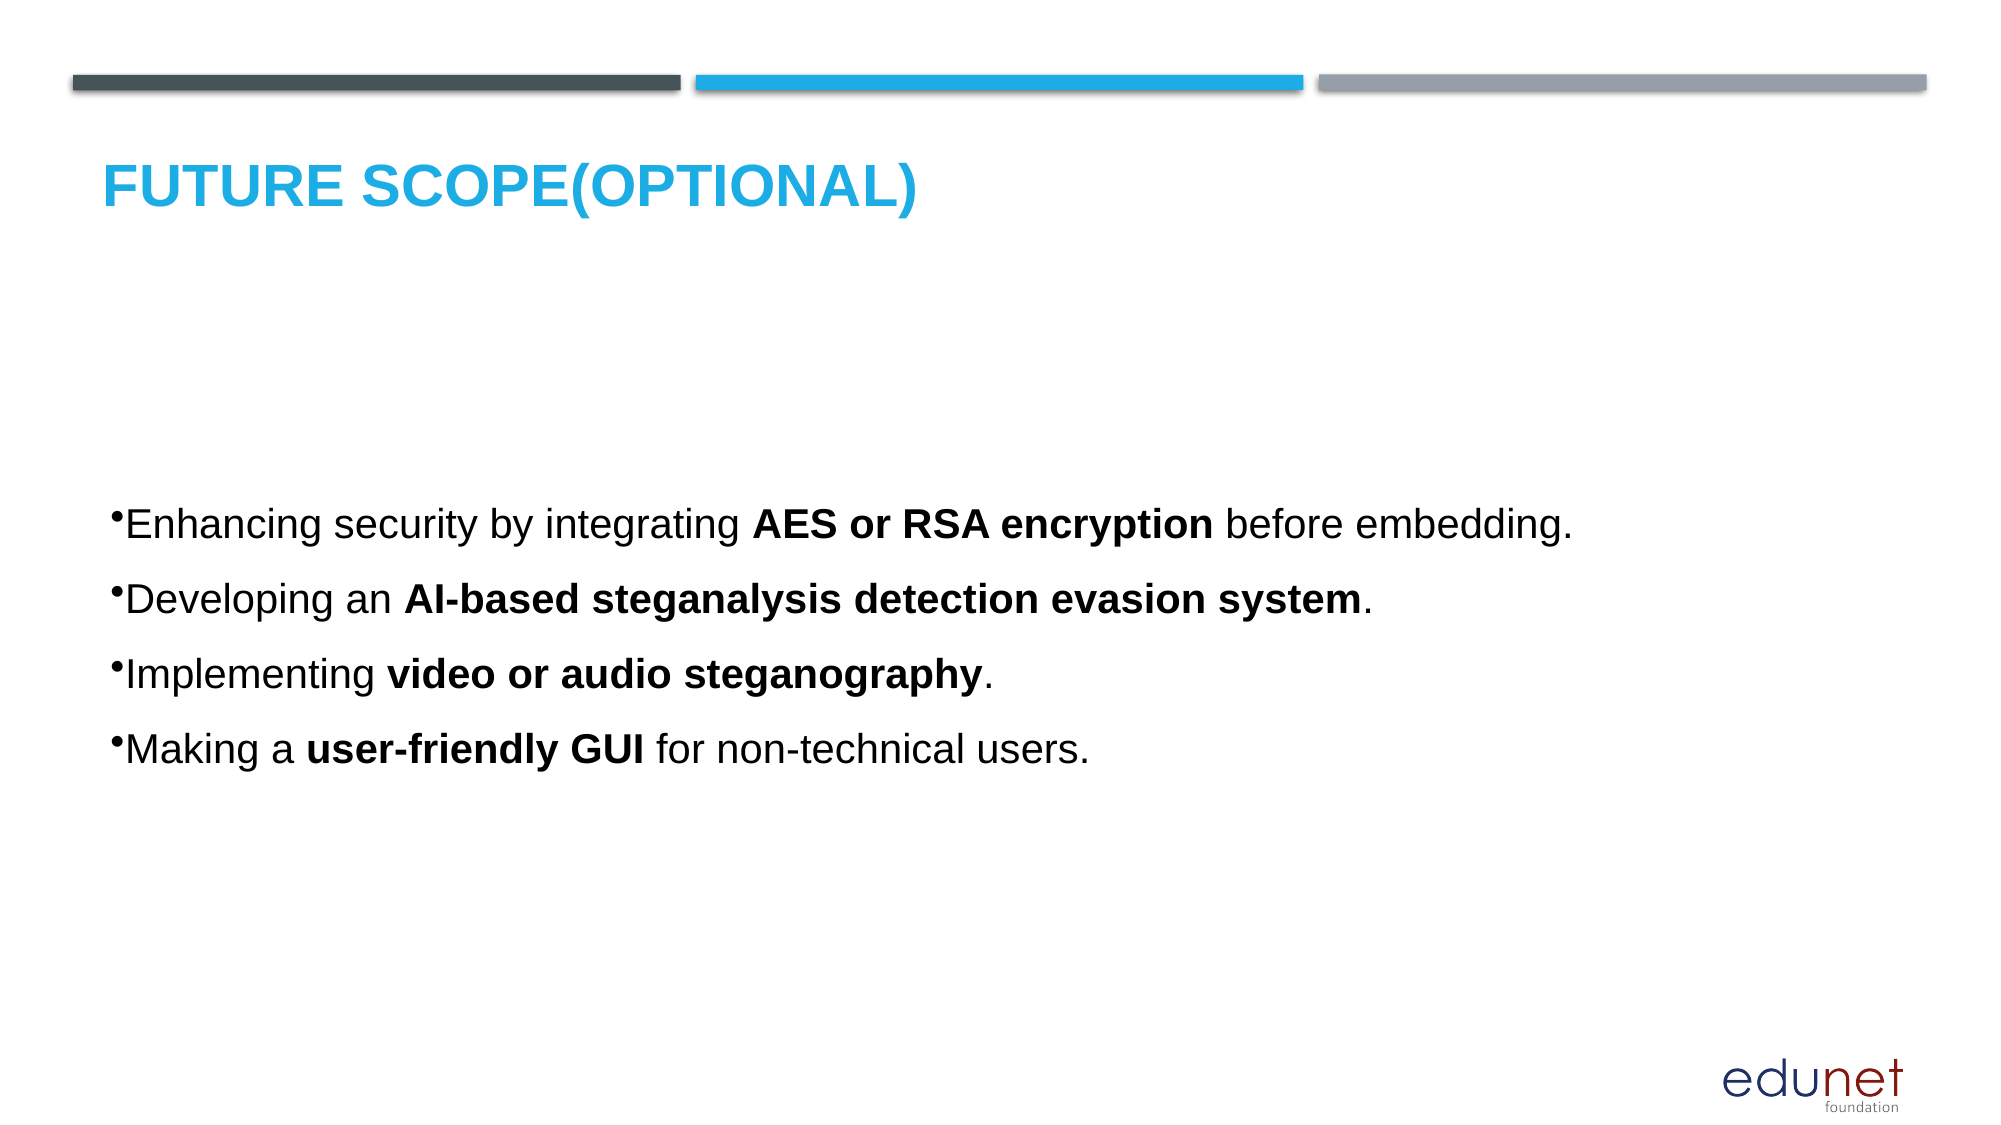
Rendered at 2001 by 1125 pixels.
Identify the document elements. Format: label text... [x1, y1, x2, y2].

picture [1719, 1056, 1905, 1116]
text_box Future scope(optional) [87, 138, 1898, 226]
list Enhancing security by integrating AES or RSA encryption before embedding. Developing an AI-based steganalysis detection evasion system. Implementing video or audio steganography. Making a user-friendly GUI for non-technical users. [95, 270, 1600, 924]
